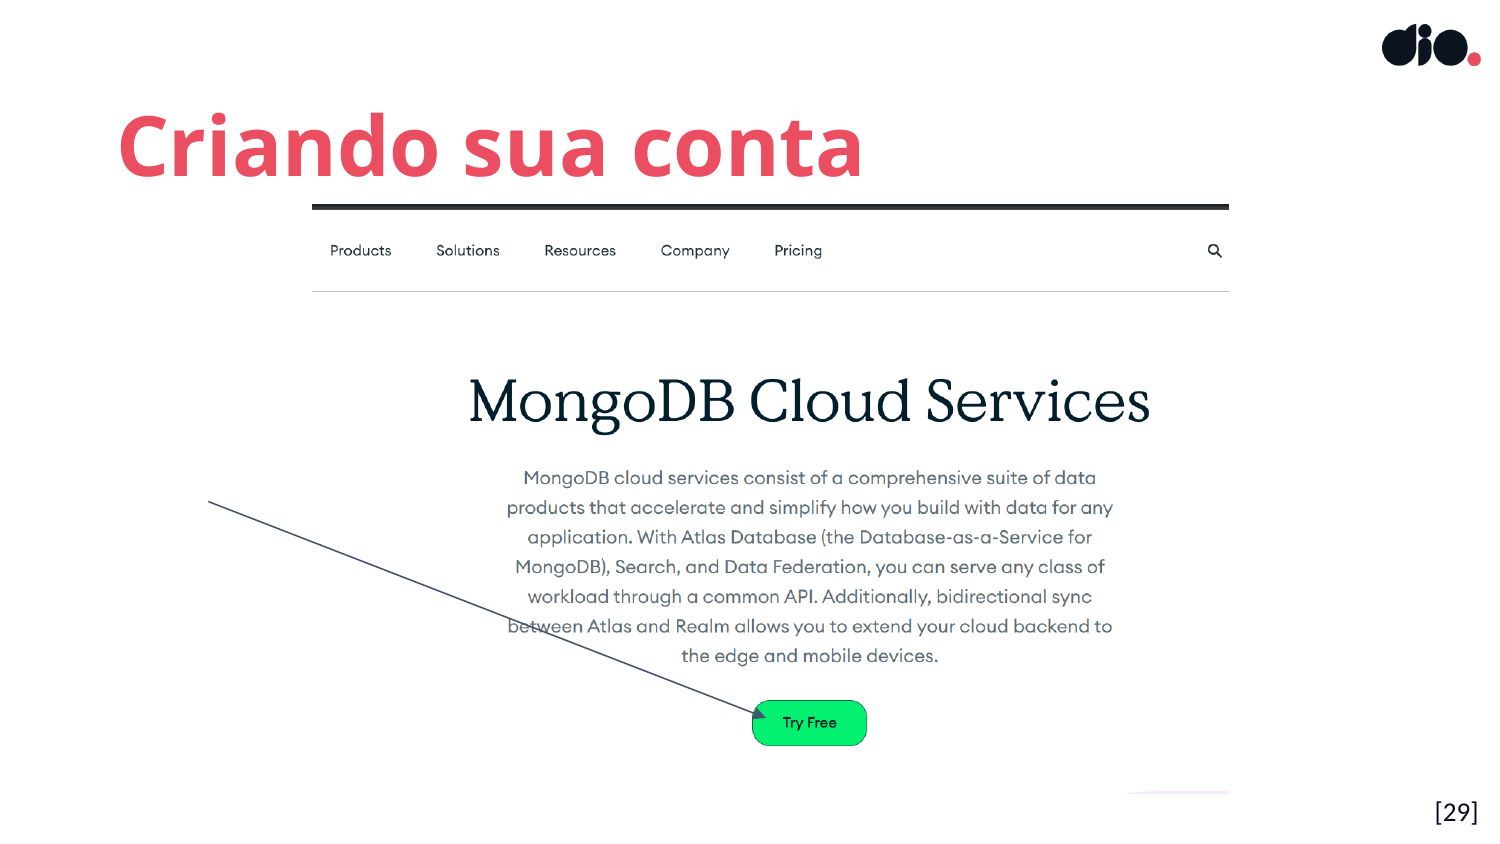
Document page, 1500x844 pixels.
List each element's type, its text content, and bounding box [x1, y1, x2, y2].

picture [312, 204, 1230, 794]
picture [1382, 24, 1481, 67]
text_box Criando sua conta [101, 65, 1417, 205]
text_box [208, 501, 767, 719]
slide_number [29] [1403, 779, 1494, 844]
